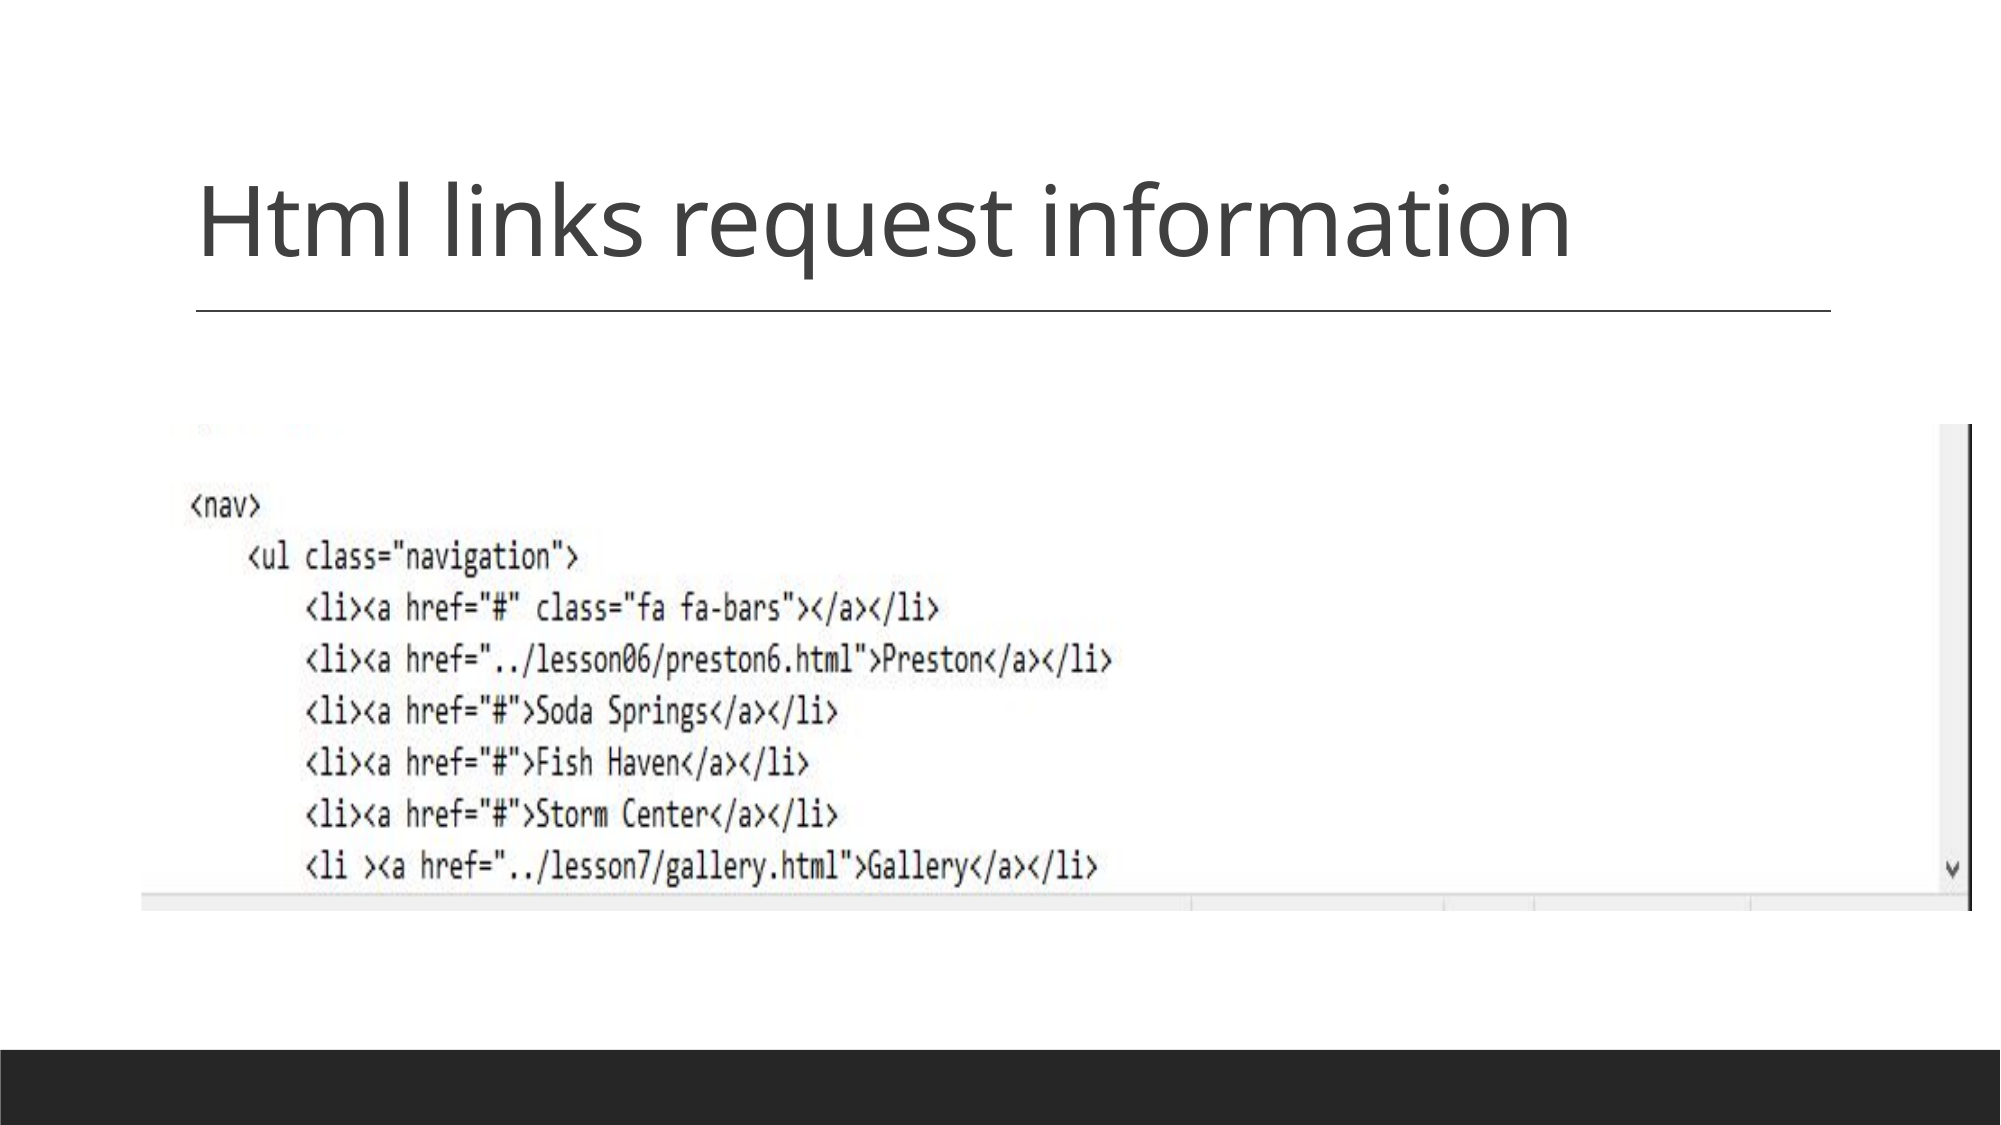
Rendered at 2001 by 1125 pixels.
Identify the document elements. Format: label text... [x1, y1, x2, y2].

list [140, 424, 1973, 928]
title Html links request information [180, 47, 1830, 285]
